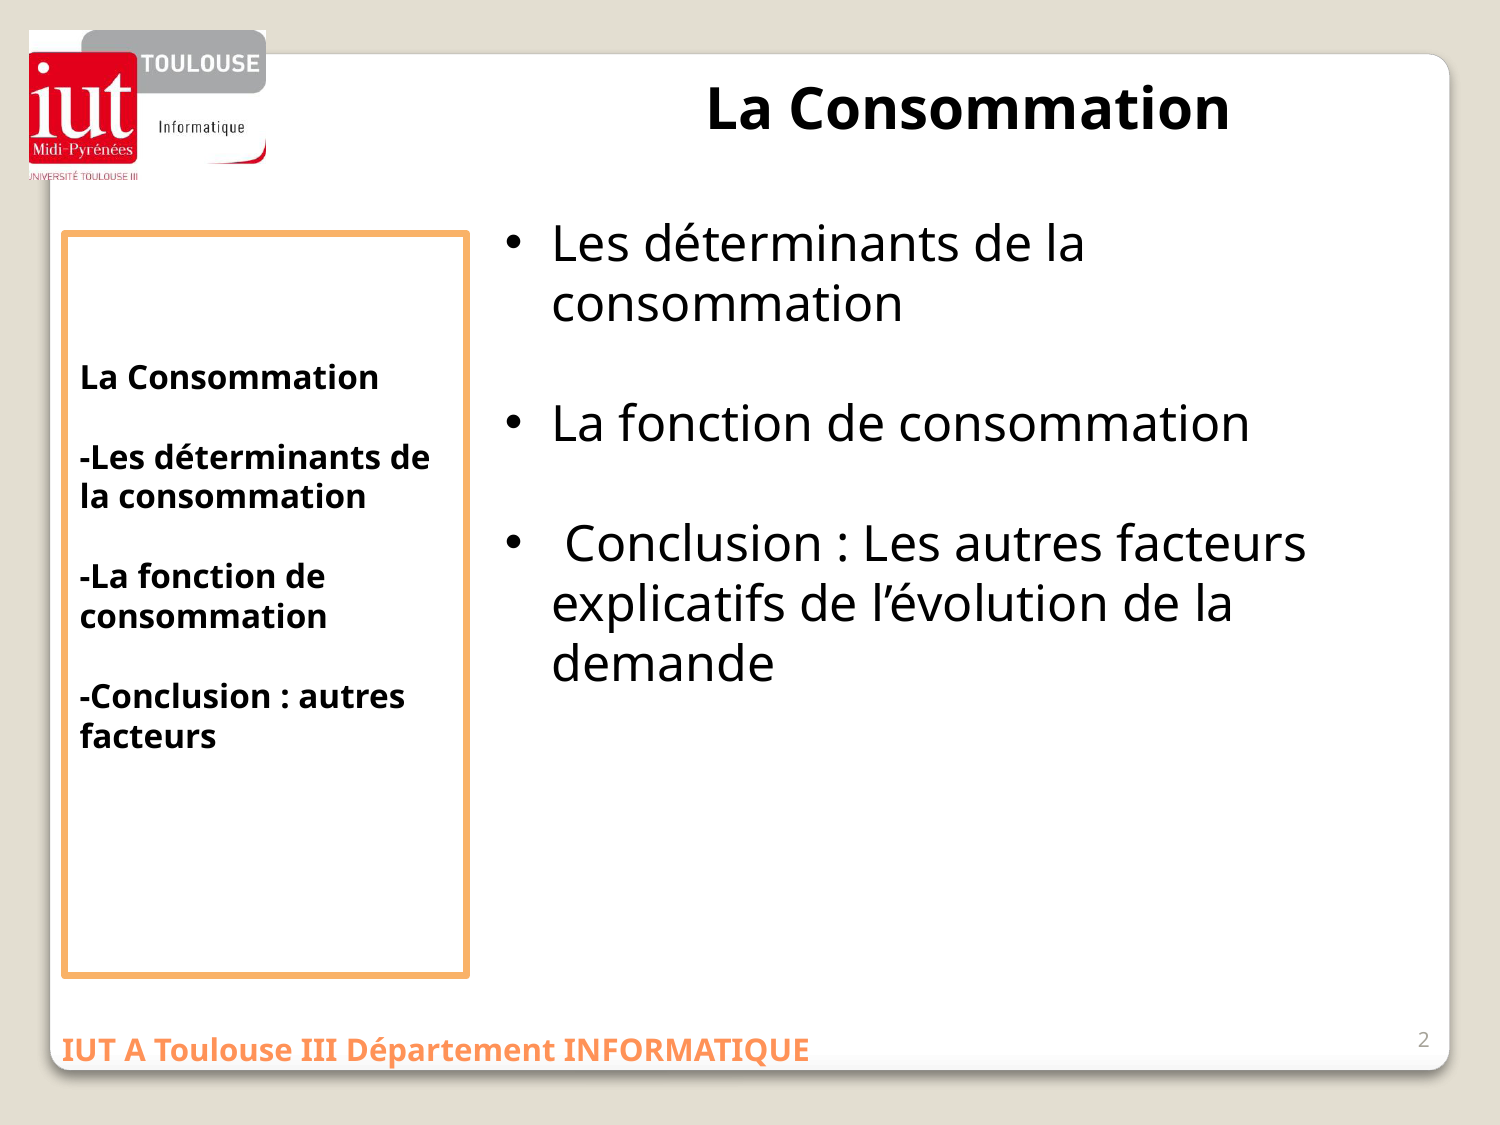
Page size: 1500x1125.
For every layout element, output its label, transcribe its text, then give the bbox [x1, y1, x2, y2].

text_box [64, 233, 467, 977]
picture [29, 30, 266, 180]
text_box La Consommation Les déterminants de la consommation La fonction de consommation Conclusion : Les autres facteurs explicatifs de l’évolution de la demande [490, 64, 1447, 699]
text_box IUT A Toulouse III Département INFORMATIQUE [47, 1022, 1140, 1083]
slide_number 2 [1369, 1002, 1445, 1063]
